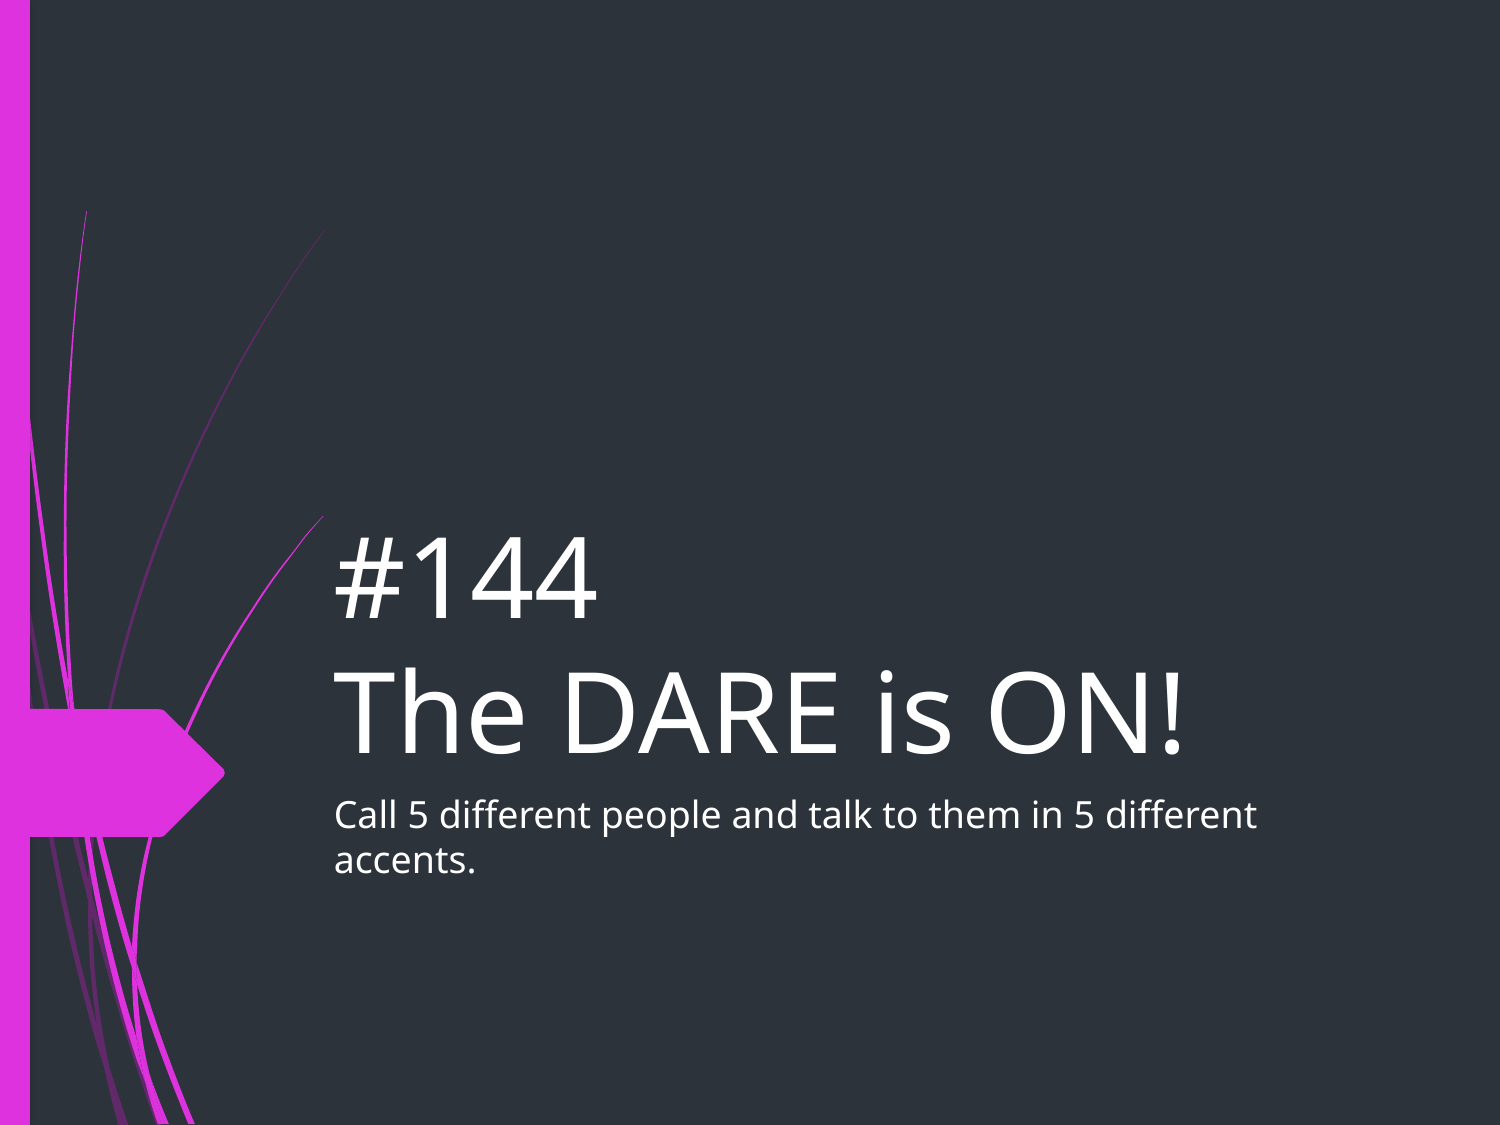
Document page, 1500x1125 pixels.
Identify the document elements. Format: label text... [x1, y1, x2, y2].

title #144 The DARE is ON! [318, 412, 1402, 783]
subtitle Call 5 different people and talk to them in 5 different accents. [318, 783, 1402, 969]
